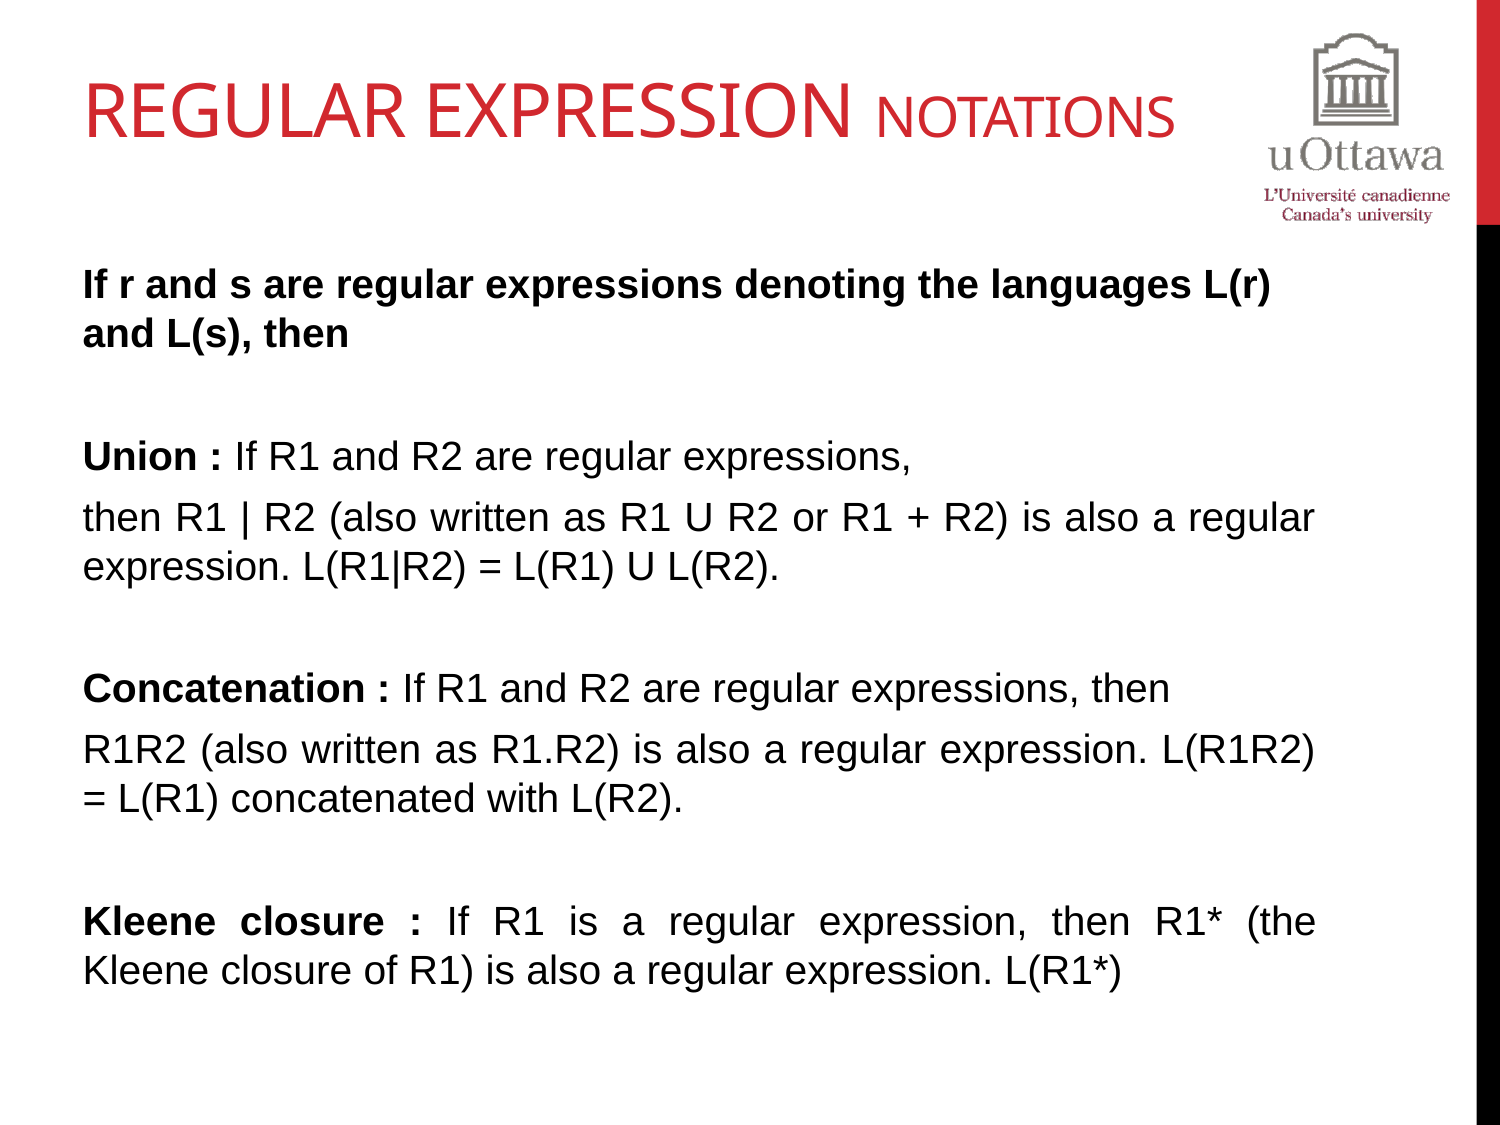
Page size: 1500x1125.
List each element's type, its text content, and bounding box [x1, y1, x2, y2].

list If r and s are regular expressions denoting the languages L(r) and L(s), then Union : If R1 and R2 are regular expressions, then R1 | R2 (also written as R1 U R2 or R1 + R2) is also a regular expression. L(R1|R2) = L(R1) U L(R2). Concatenation : If R1 and R2 are regular expressions, then R1R2 (also written as R1.R2) is also a regular expression. L(R1R2) = L(R1) concatenated with L(R2). Kleene closure : If R1 is a regular expression, then R1* (the Kleene closure of R1) is also a regular expression. L(R1*) [74, 249, 1326, 1006]
picture [1262, 29, 1450, 225]
title Regular Expression Notations [74, 24, 1213, 249]
